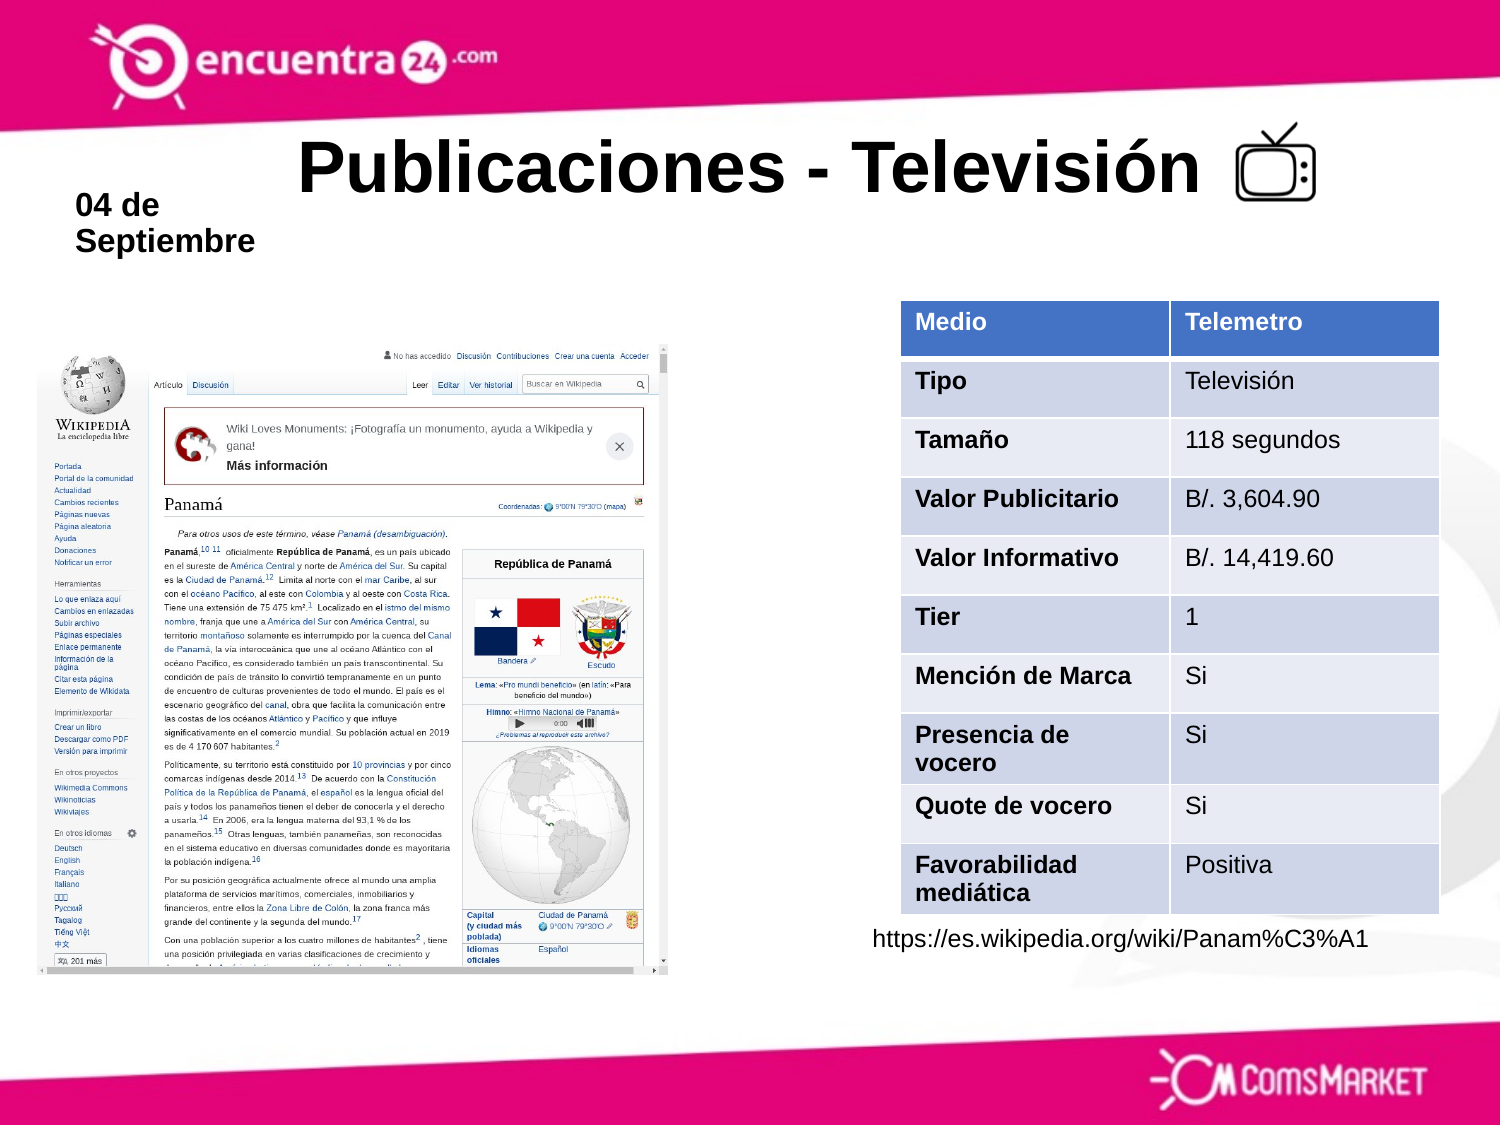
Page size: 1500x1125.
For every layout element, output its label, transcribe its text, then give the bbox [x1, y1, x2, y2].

table_cell Televisión [1171, 362, 1439, 417]
table_cell Favorabilidad mediática [901, 844, 1169, 914]
table_cell Si [1171, 655, 1439, 712]
table_cell Si [1171, 714, 1439, 784]
table_cell B/. 3,604.90 [1171, 478, 1439, 535]
list 04 de Septiembre [60, 179, 360, 225]
table_cell Tier [901, 596, 1169, 653]
list https://es.wikipedia.org/wiki/Panam%C3%A1 [857, 918, 1479, 1014]
table_cell Tipo [901, 362, 1169, 417]
table_cell Quote de vocero [901, 785, 1169, 843]
table_cell B/. 14,419.60 [1171, 537, 1439, 594]
title Publicaciones - Televisión [103, 59, 1397, 278]
table_header Telemetro [1171, 301, 1439, 356]
table_cell 118 segundos [1171, 419, 1439, 476]
table_cell Valor Publicitario [901, 478, 1169, 535]
table_cell Si [1171, 785, 1439, 843]
table_cell Valor Informativo [901, 537, 1169, 594]
picture [0, 0, 1500, 1125]
table_cell Presencia de vocero [901, 714, 1169, 784]
table_cell 1 [1171, 596, 1439, 653]
table_cell Tamaño [901, 419, 1169, 476]
table_header Medio [901, 301, 1169, 356]
table_cell Positiva [1171, 844, 1439, 914]
table_cell Mención de Marca [901, 655, 1169, 712]
